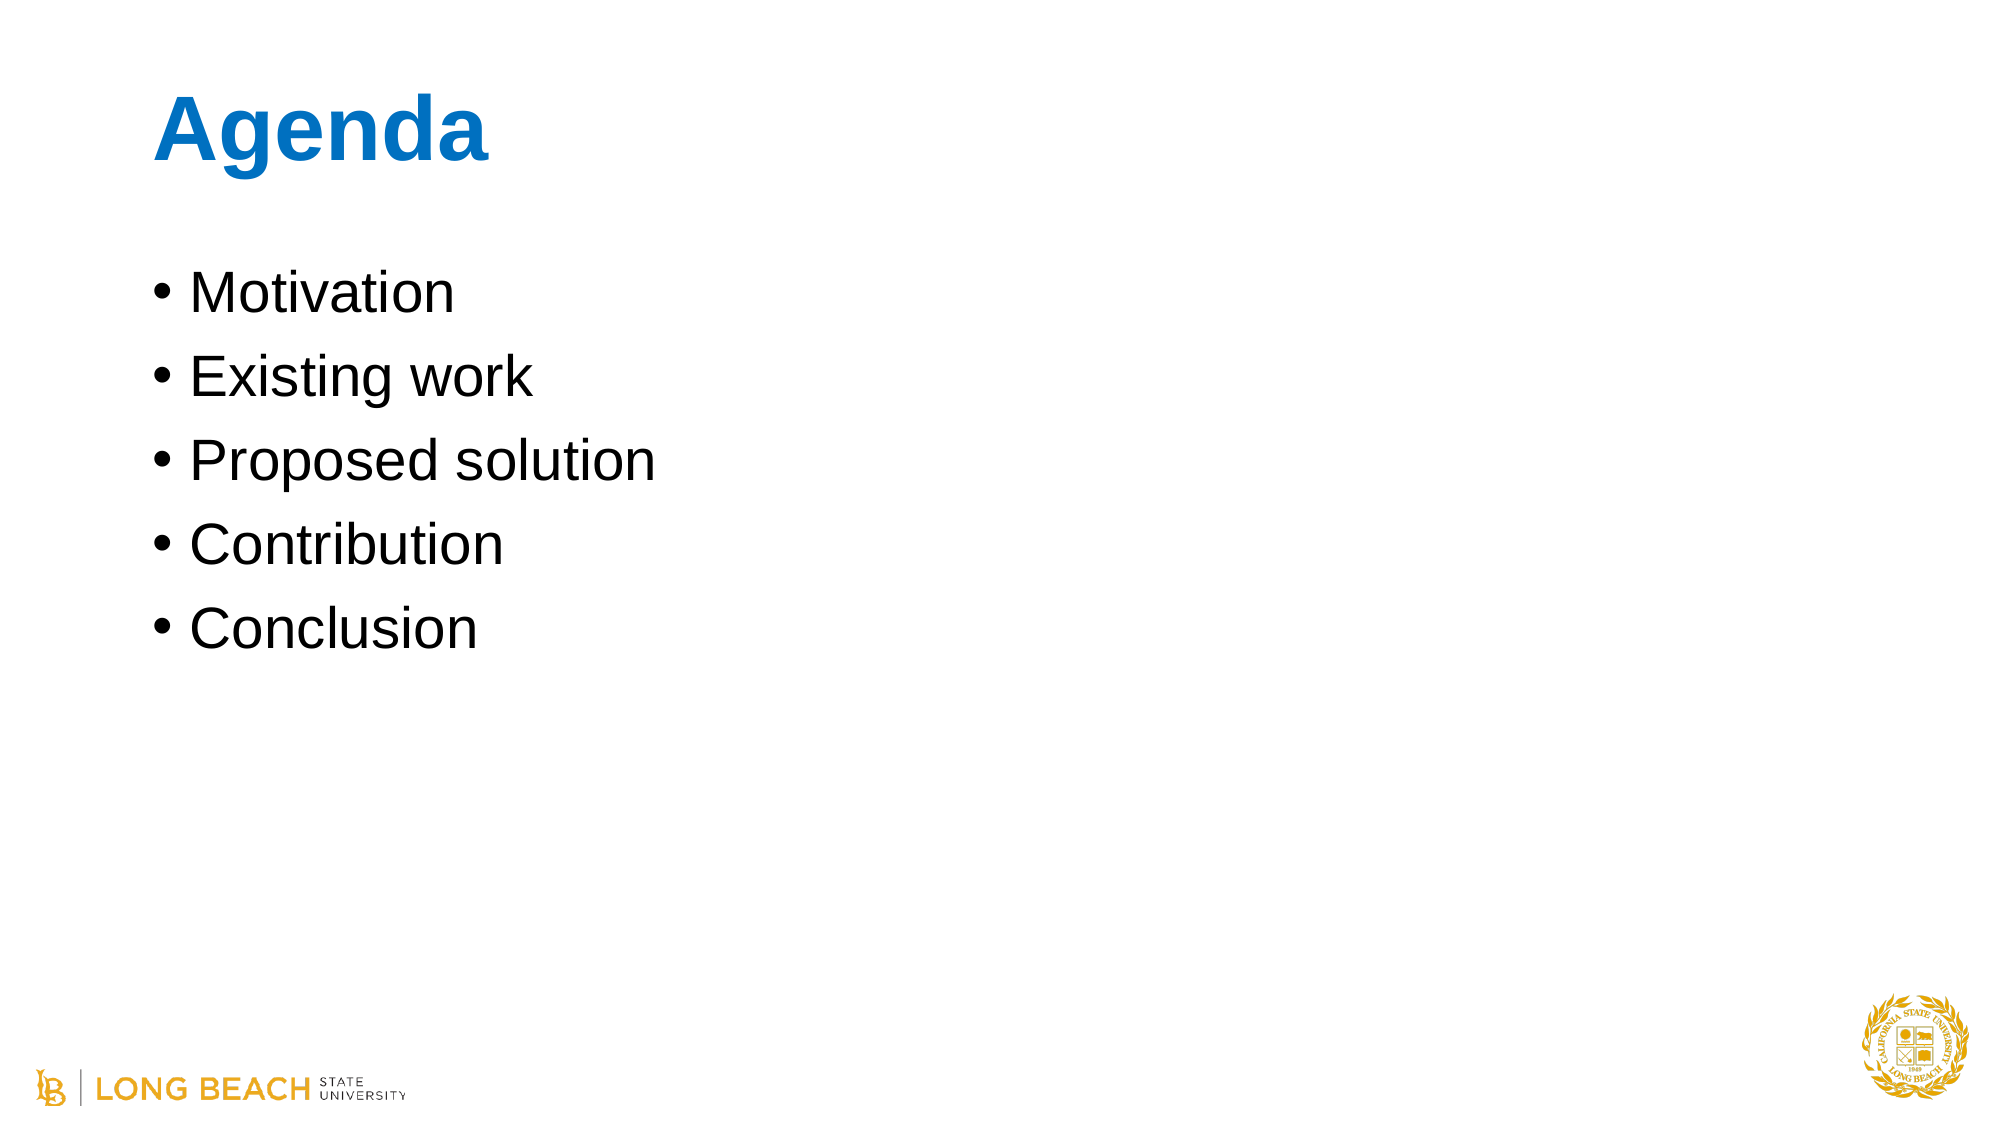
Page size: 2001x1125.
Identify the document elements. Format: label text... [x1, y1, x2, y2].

picture [1862, 993, 1969, 1100]
title Agenda [137, 52, 1863, 210]
list Motivation Existing work Proposed solution Contribution Conclusion [137, 255, 1863, 1024]
